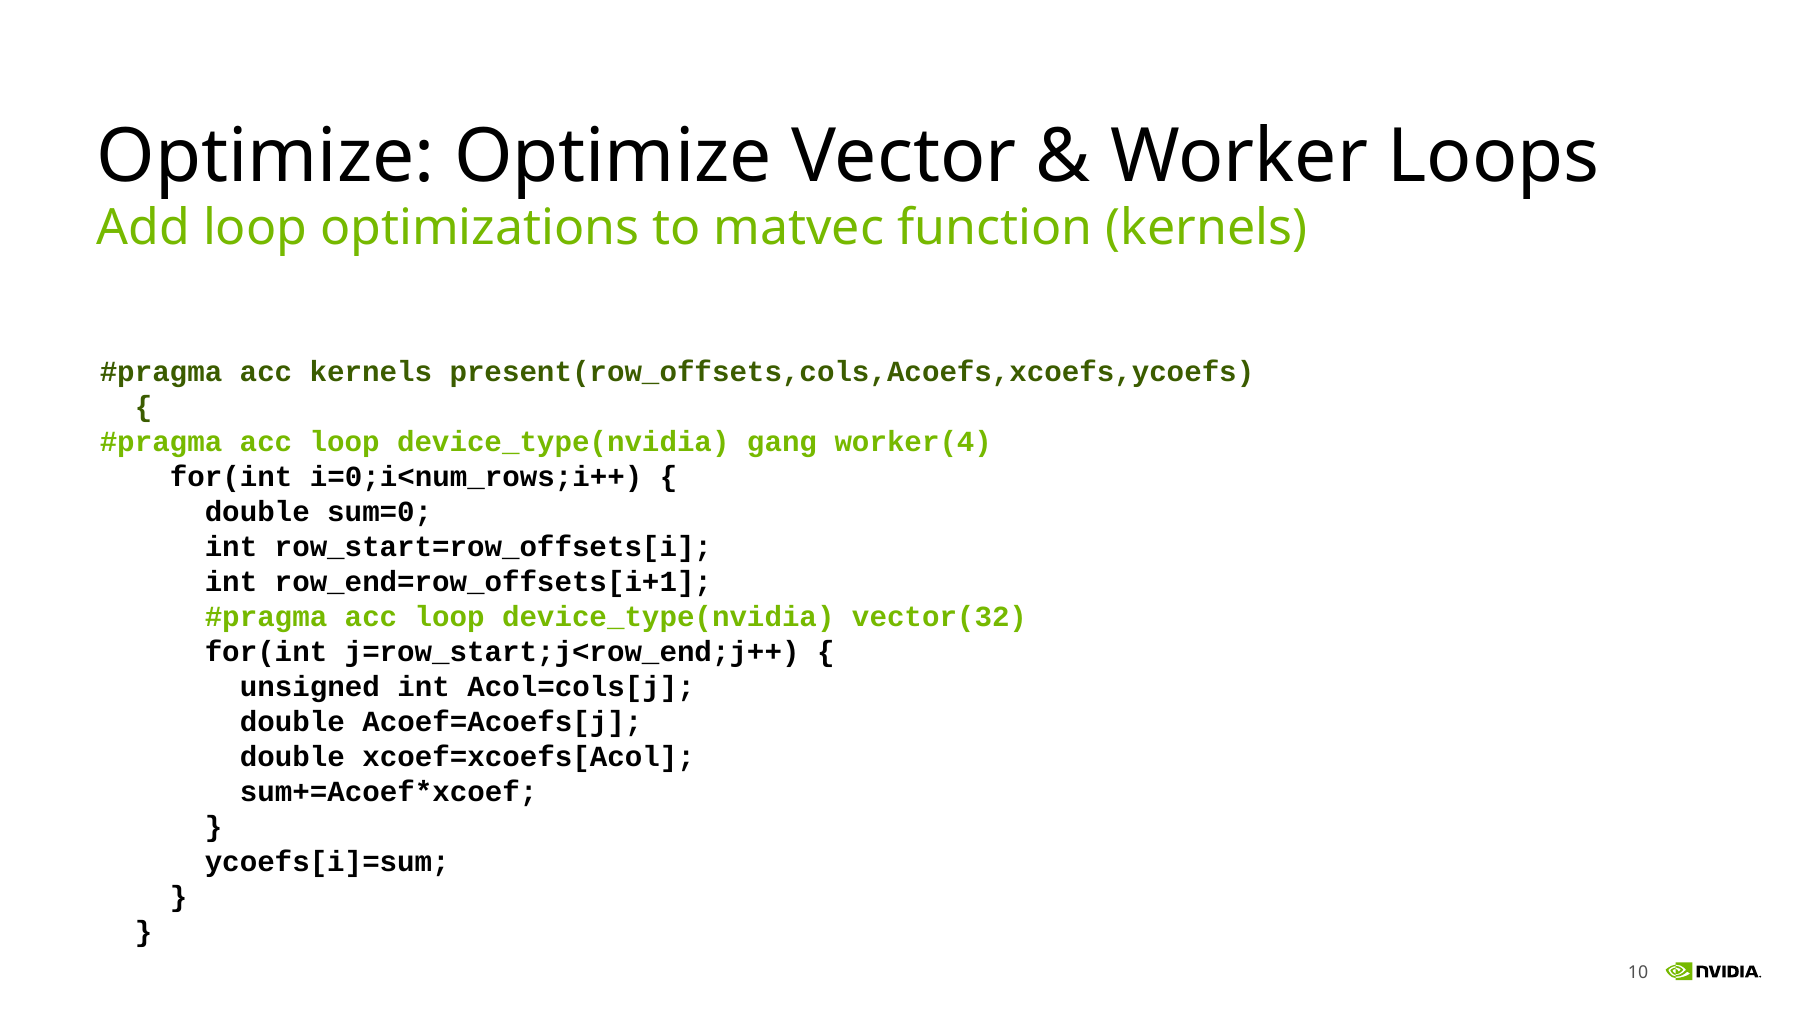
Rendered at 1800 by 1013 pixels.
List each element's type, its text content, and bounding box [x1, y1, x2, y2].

title Optimize: Optimize Vector & Worker Loops [81, 108, 1719, 193]
list #pragma acc kernels present(row_offsets,cols,Acoefs,xcoefs,ycoefs) { #pragma acc loop device_type(nvidia) gang worker(4) for(int i=0;i<num_rows;i++) { double sum=0; int row_start=row_offsets[i]; int row_end=row_offsets[i+1]; #pragma acc loop device_type(nvidia) vector(32) for(int j=row_start;j<row_end;j++) { unsigned int Acol=cols[j]; double Acoef=Acoefs[j]; double xcoef=xcoefs[Acol]; sum+=Acoef*xcoef; } ycoefs[i]=sum; } } [84, 344, 1717, 956]
list Add loop optimizations to matvec function (kernels) [81, 193, 1719, 281]
